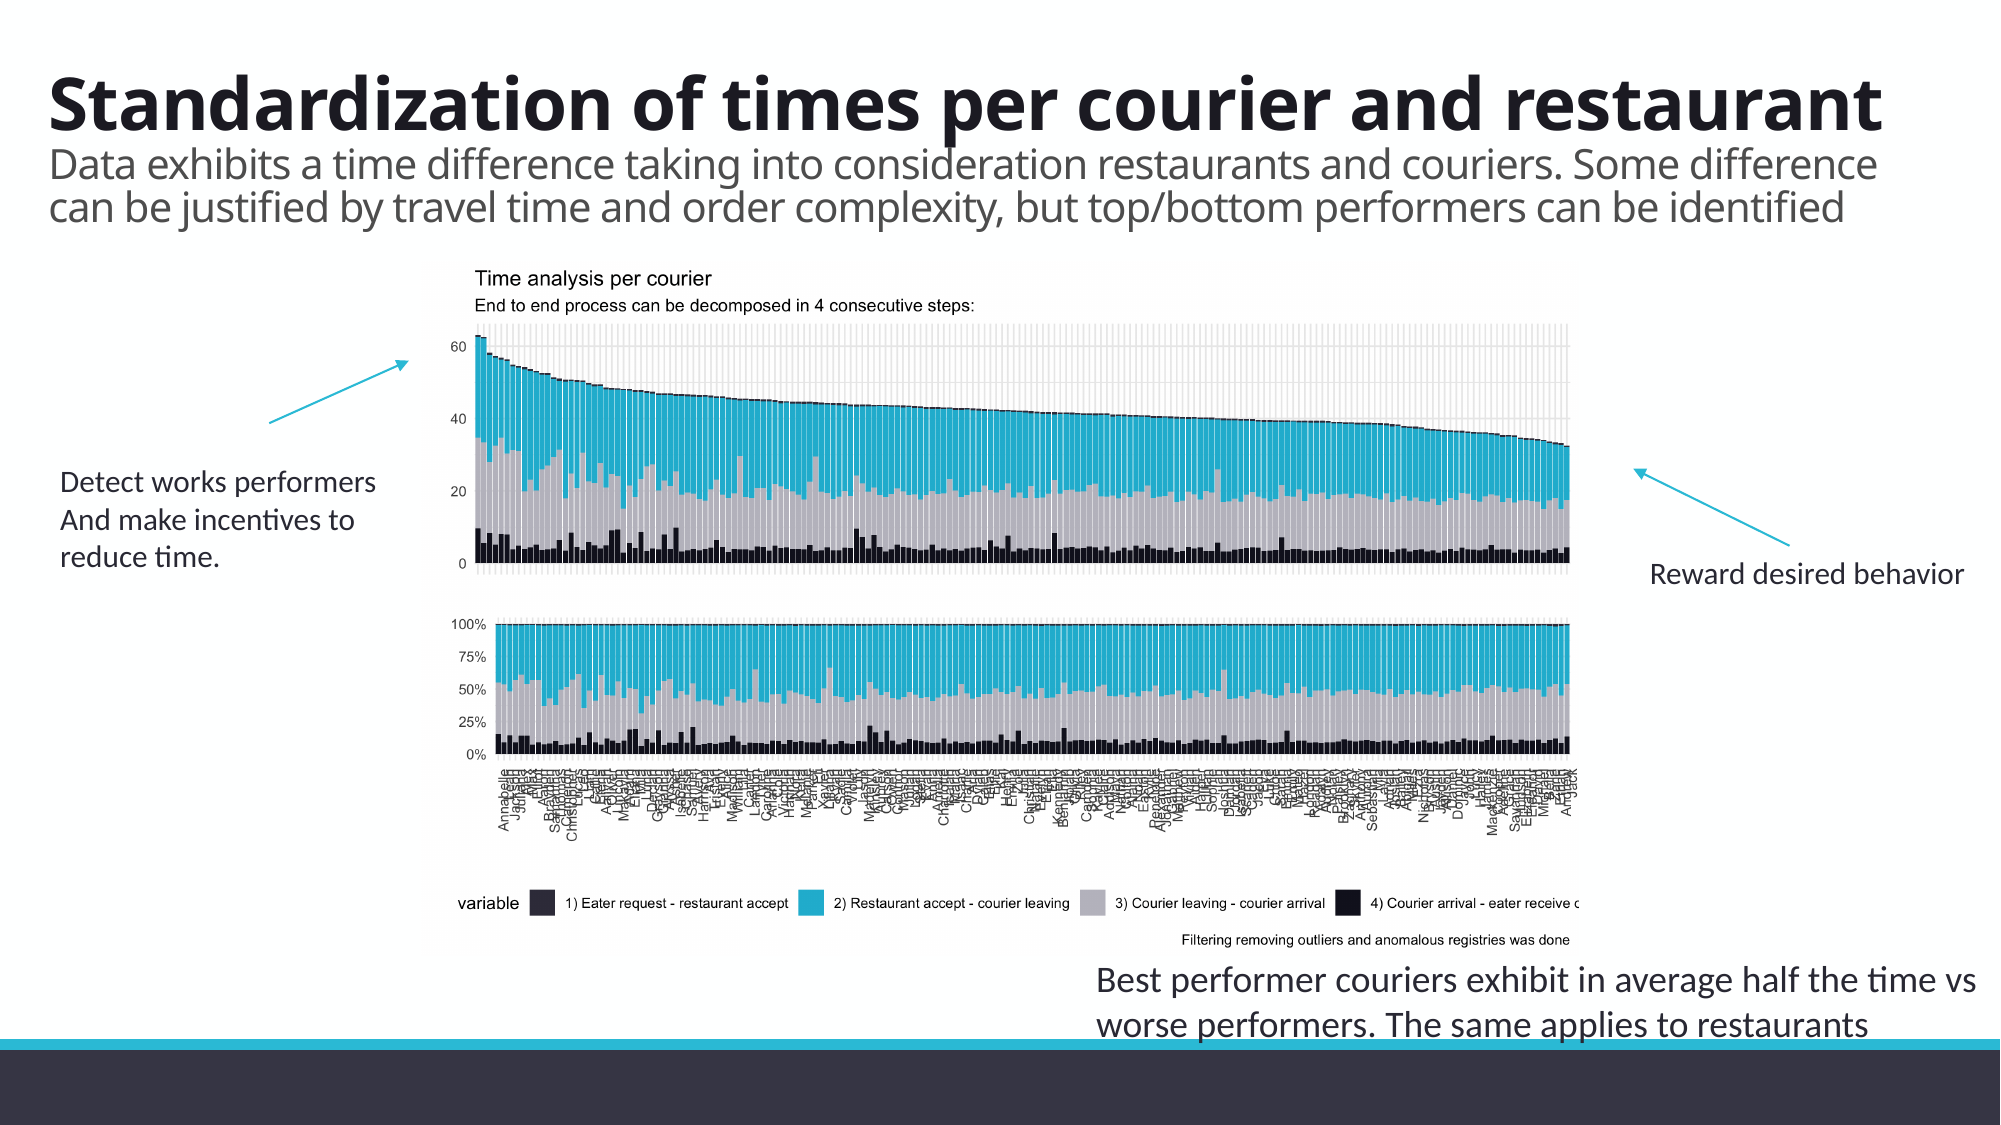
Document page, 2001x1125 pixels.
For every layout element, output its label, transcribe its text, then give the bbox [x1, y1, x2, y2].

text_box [1632, 468, 1791, 547]
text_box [268, 360, 410, 424]
picture [420, 260, 1580, 957]
text_box Detect works performers And make incentives to reduce time. [45, 454, 392, 582]
text_box Standardization of times per courier and restaurant Data exhibits a time difference taking into consideration restaurants and couriers. Some difference can be justified by travel time and order complexity, but top/bottom performers can be identified [33, 46, 1965, 238]
text_box Reward desired behavior [1634, 545, 1981, 598]
text_box Best performer couriers exhibit in average half the time vs worse performers. The same applies to restaurants [1081, 948, 2000, 1053]
